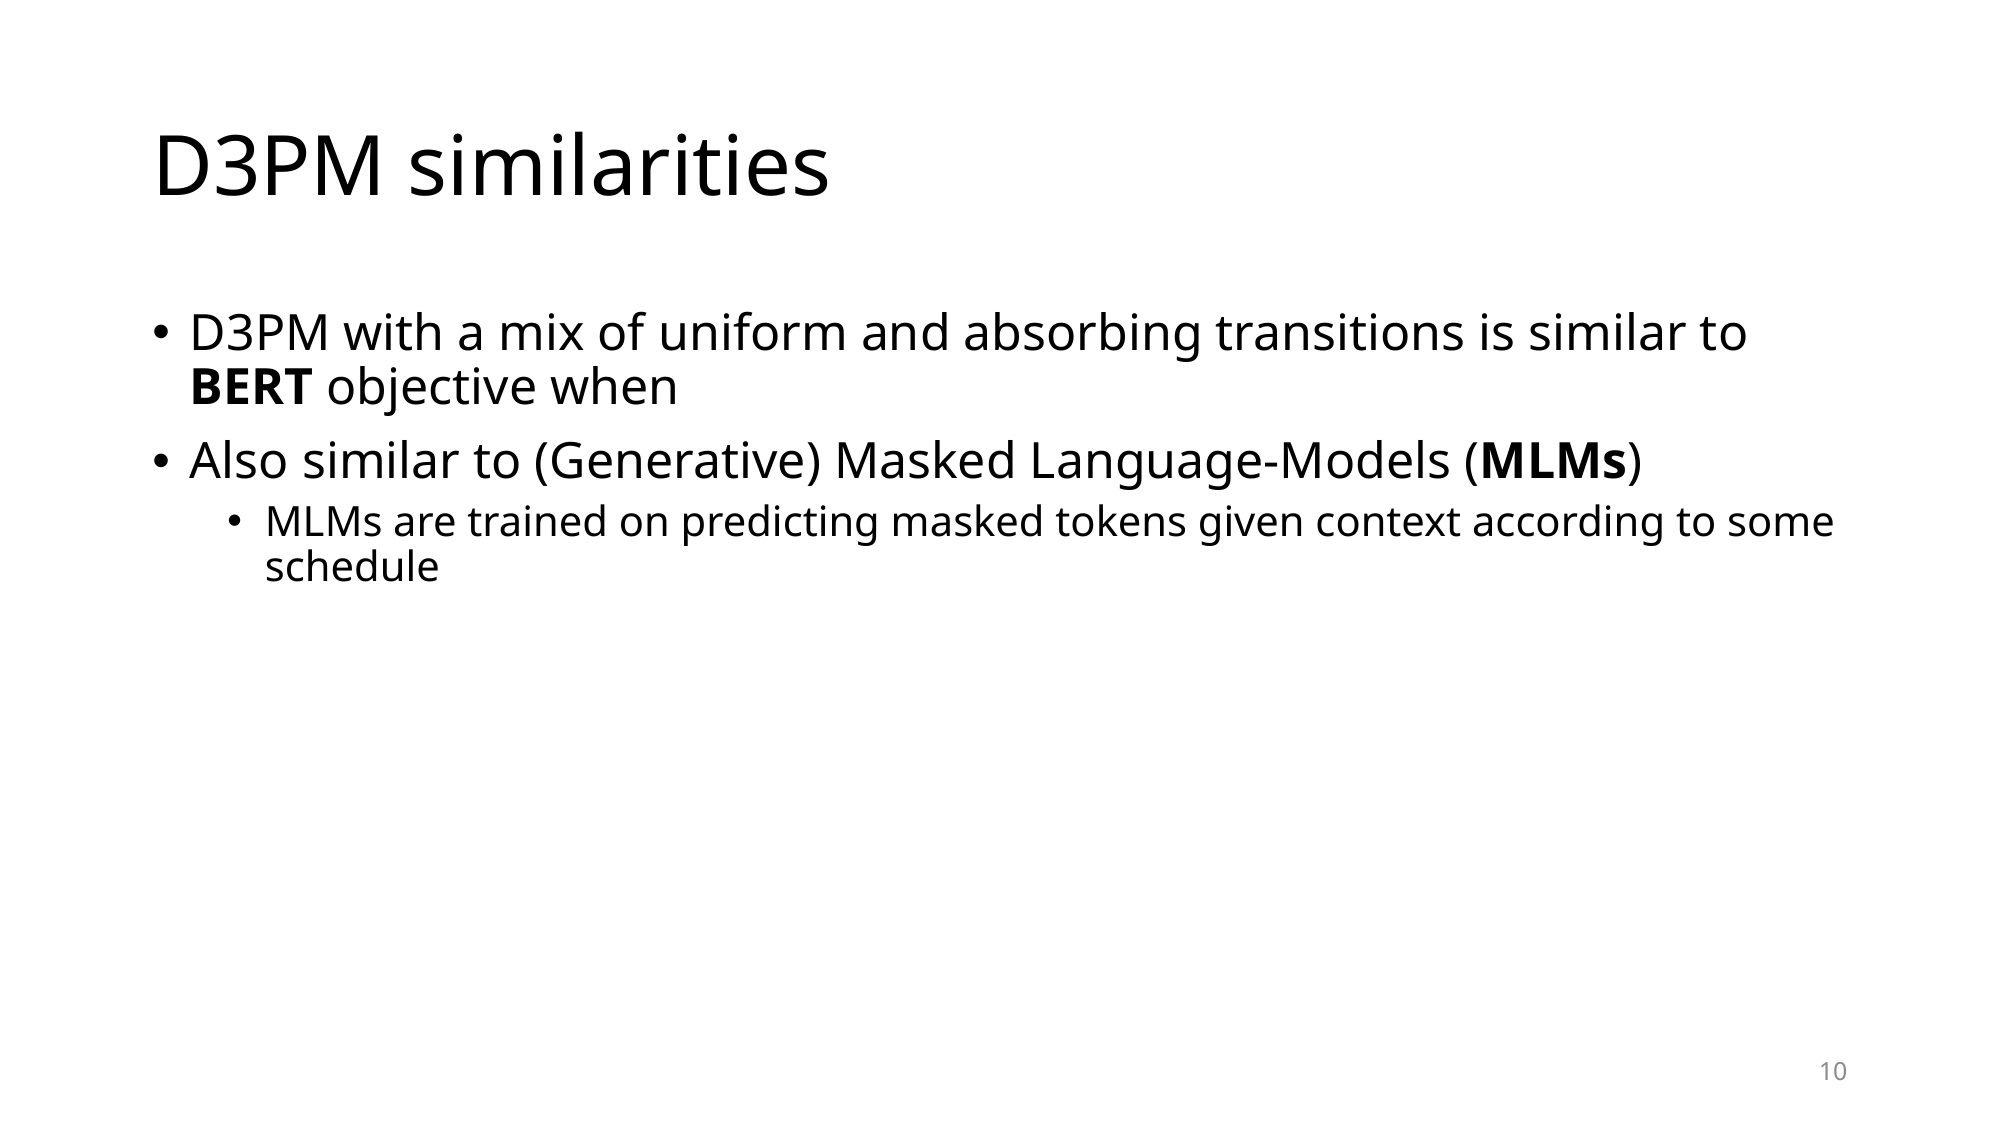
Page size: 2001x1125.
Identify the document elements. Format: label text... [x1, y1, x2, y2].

slide_number 10 [1412, 1042, 1863, 1103]
title D3PM similarities [137, 59, 1863, 278]
